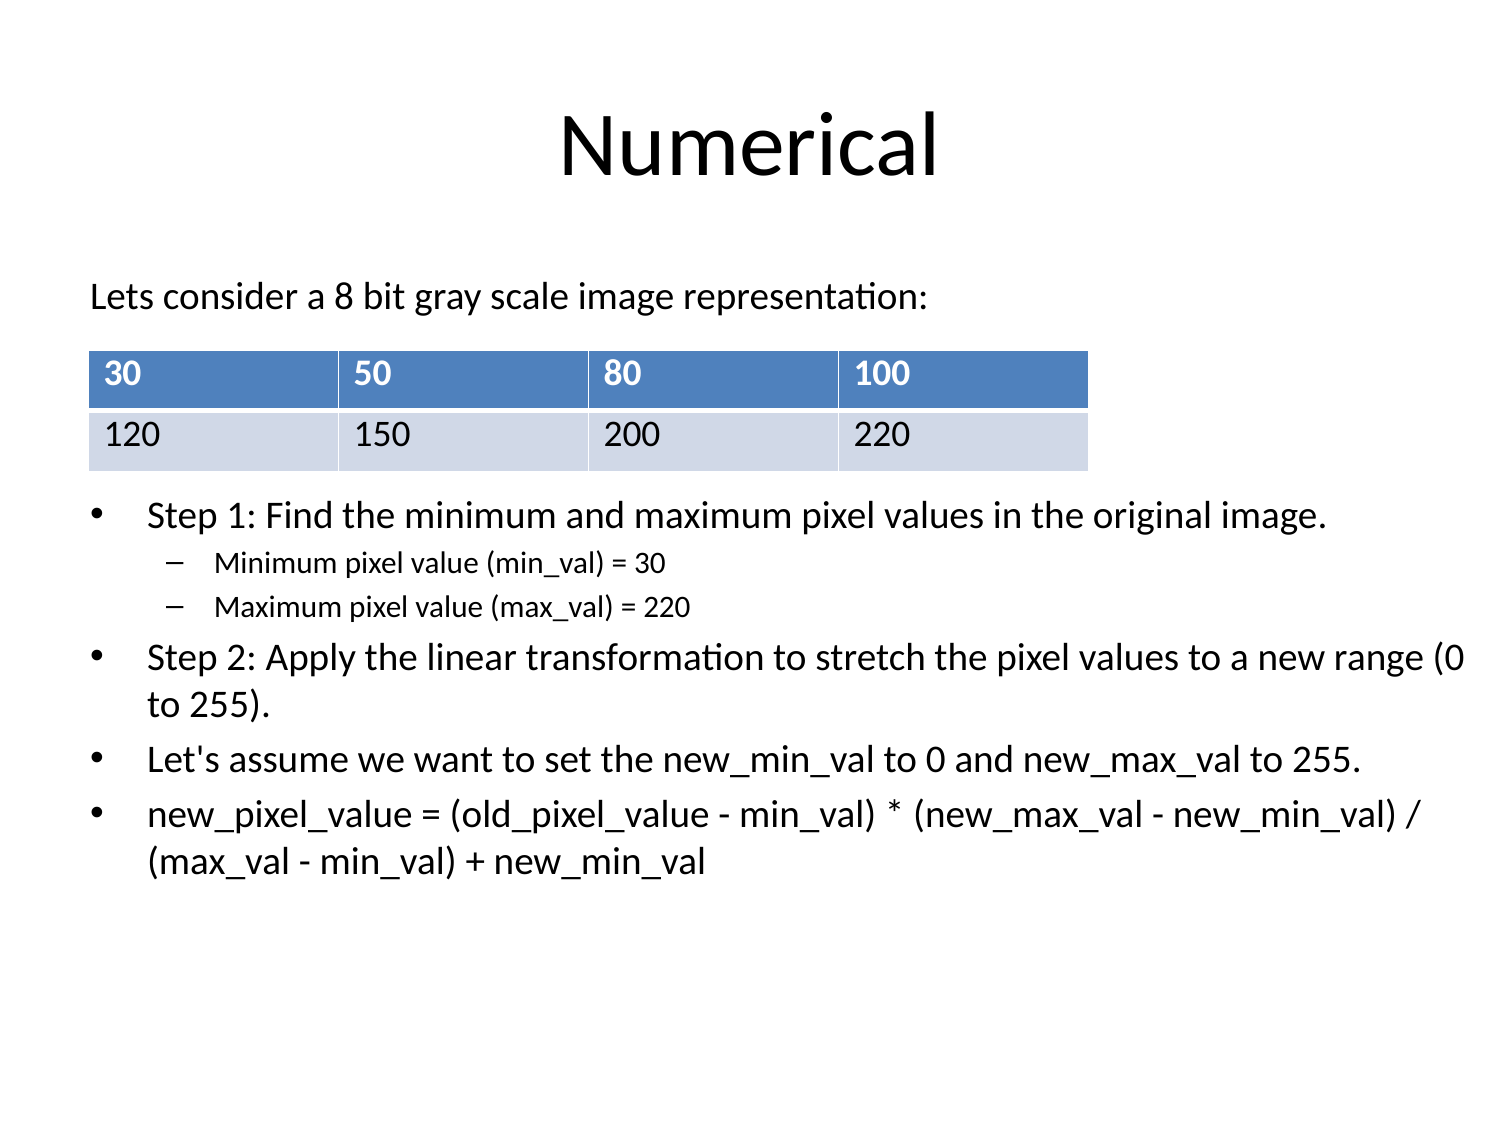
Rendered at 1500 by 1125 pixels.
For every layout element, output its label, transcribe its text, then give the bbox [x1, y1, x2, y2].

table_cell 220 [839, 413, 1088, 471]
list Lets consider a 8 bit gray scale image representation: Step 1: Find the minimum and maximum pixel values in the original image. Minimum pixel value (min_val) = 30 Maximum pixel value (max_val) = 220 Step 2: Apply the linear transformation to stretch the pixel values to a new range (0 to 255). Let's assume we want to set the new_min_val to 0 and new_max_val to 255. new_pixel_value = (old_pixel_value - min_val) * (new_max_val - new_min_val) / (max_val - min_val) + new_min_val [75, 262, 1483, 1005]
table_header 30 [89, 351, 338, 408]
table_header 100 [839, 351, 1088, 408]
table_cell 120 [89, 413, 338, 471]
title Numerical [75, 45, 1425, 233]
table_cell 200 [589, 413, 838, 471]
table_cell 150 [339, 413, 588, 471]
table_header 50 [339, 351, 588, 408]
table_header 80 [589, 351, 838, 408]
